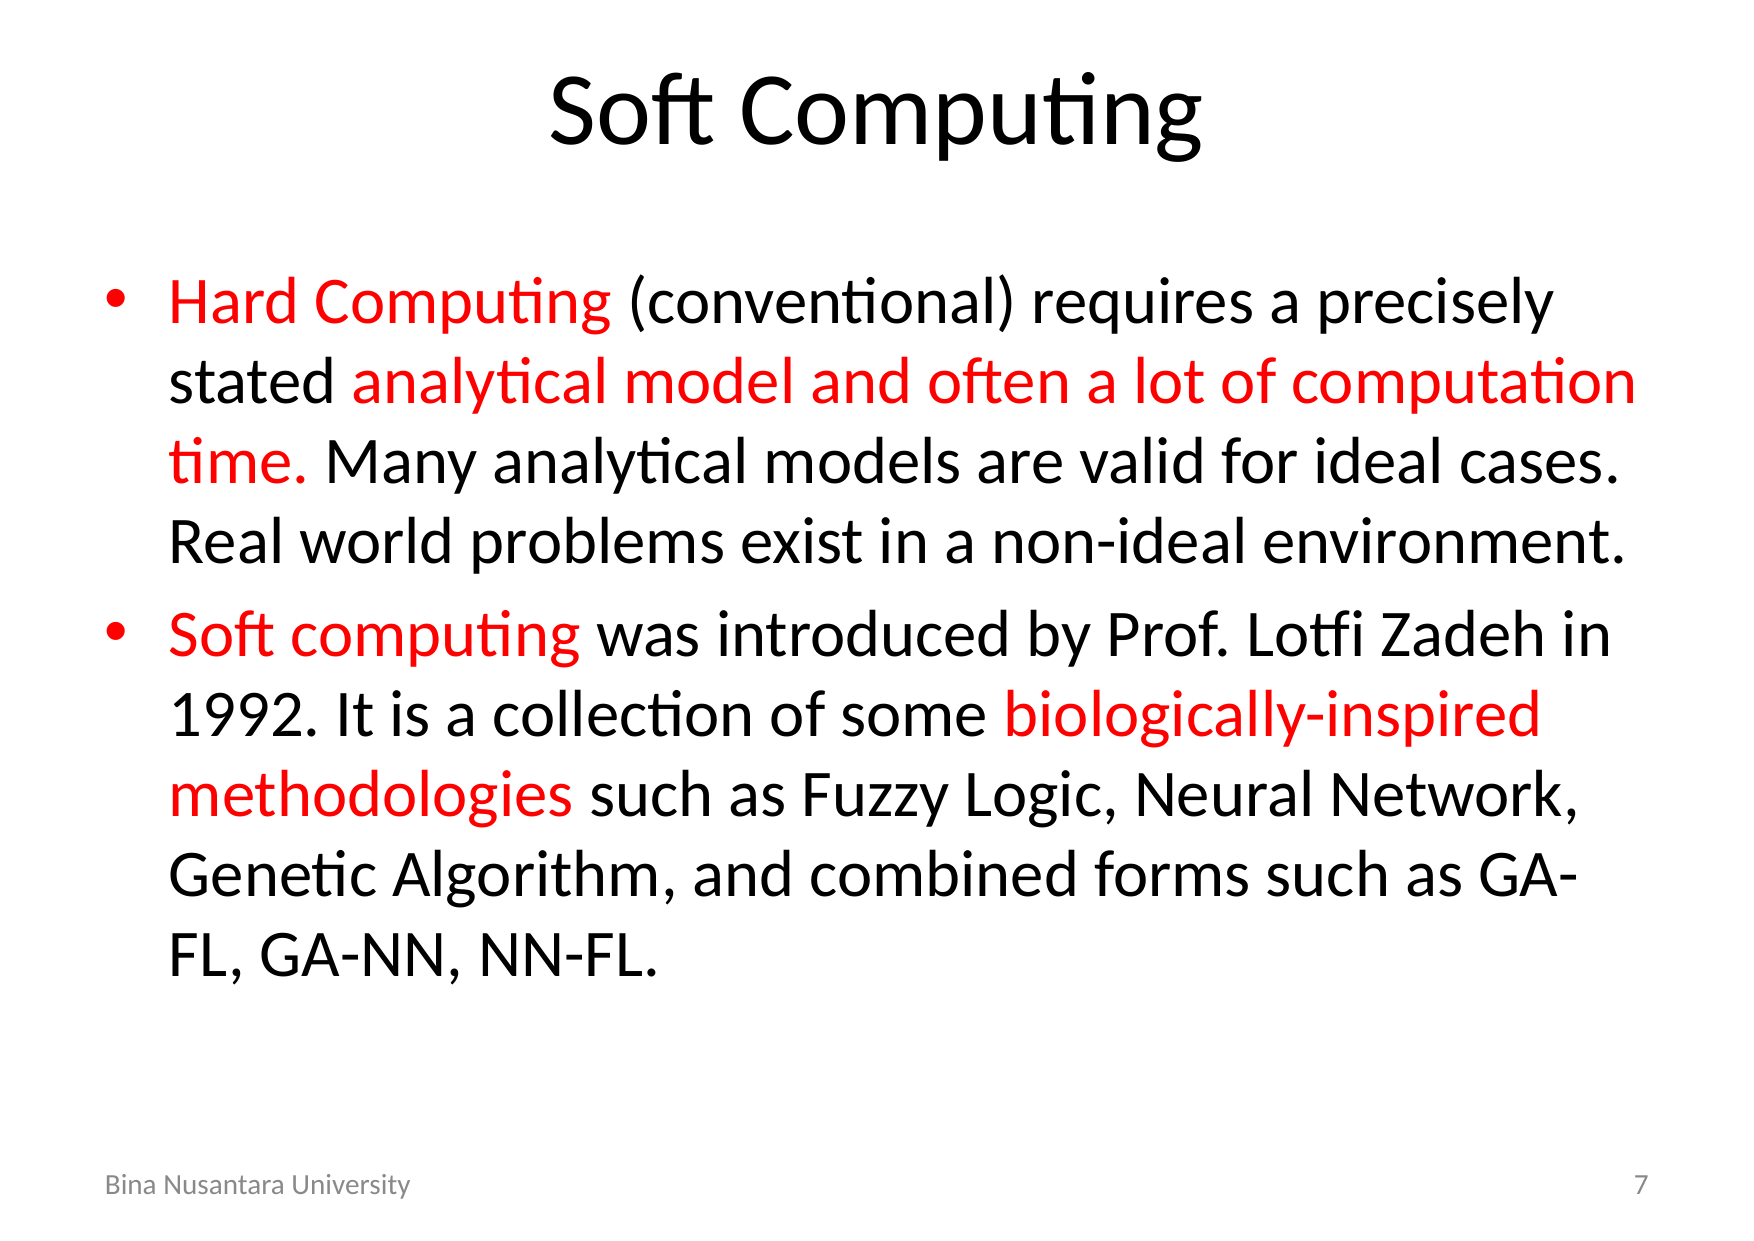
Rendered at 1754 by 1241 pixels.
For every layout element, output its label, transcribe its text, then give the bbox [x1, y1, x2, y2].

slide_number Bina Nusantara University [87, 1149, 497, 1216]
slide_number 7 [1256, 1149, 1666, 1216]
list Hard Computing (conventional) requires a precisely stated analytical model and often a lot of computation time. Many analytical models are valid for ideal cases. Real world problems exist in a non-ideal environment. Soft computing was introduced by Prof. Lotfi Zadeh in 1992. It is a collection of some biologically-inspired methodologies such as Fuzzy Logic, Neural Network, Genetic Algorithm, and combined forms such as GA-FL, GA-NN, NN-FL. [87, 248, 1666, 931]
title Soft Computing [87, 0, 1666, 207]
